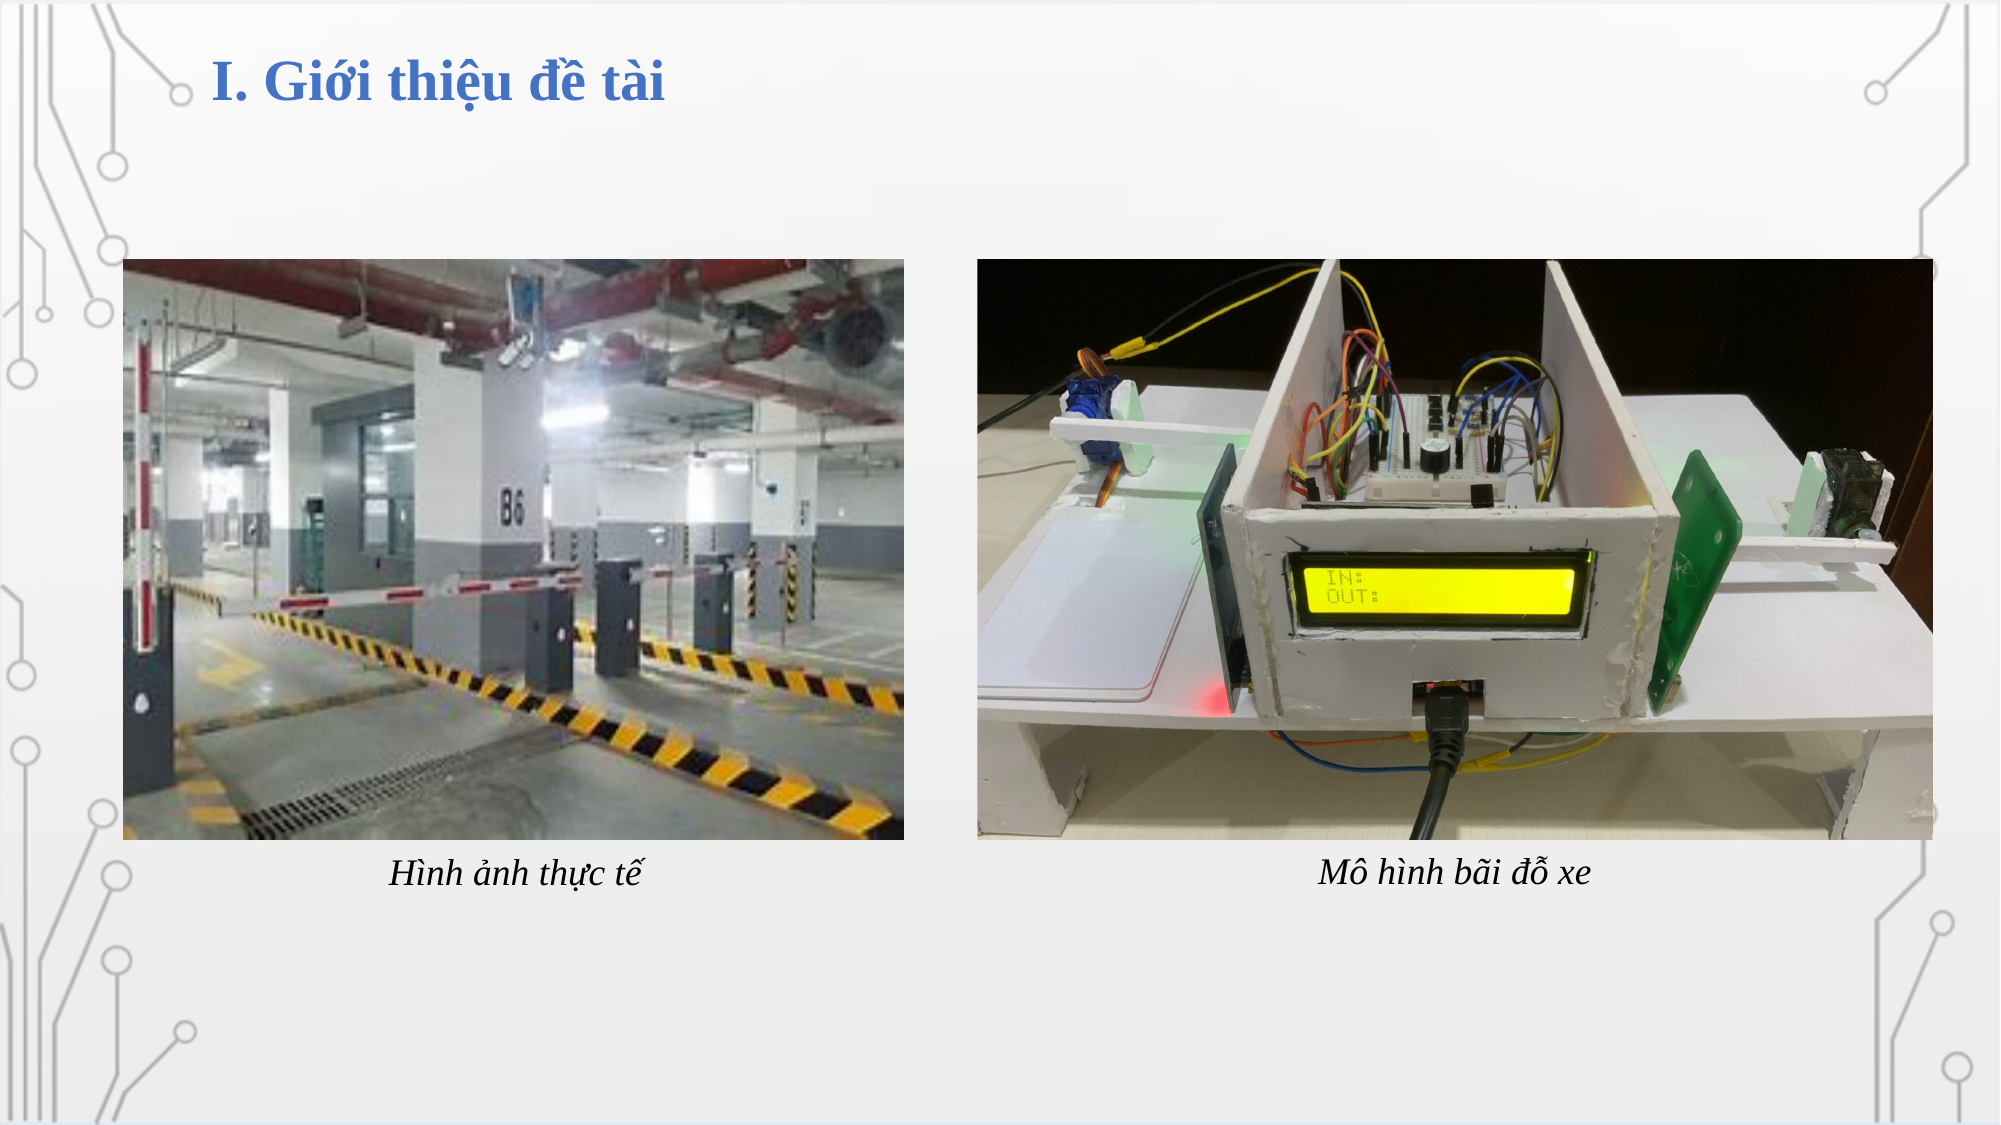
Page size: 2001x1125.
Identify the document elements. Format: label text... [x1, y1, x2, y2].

picture [0, 0, 2001, 1125]
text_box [977, 259, 1933, 900]
text_box I. Giới thiệu đề tài [0, 34, 944, 120]
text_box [123, 259, 904, 927]
